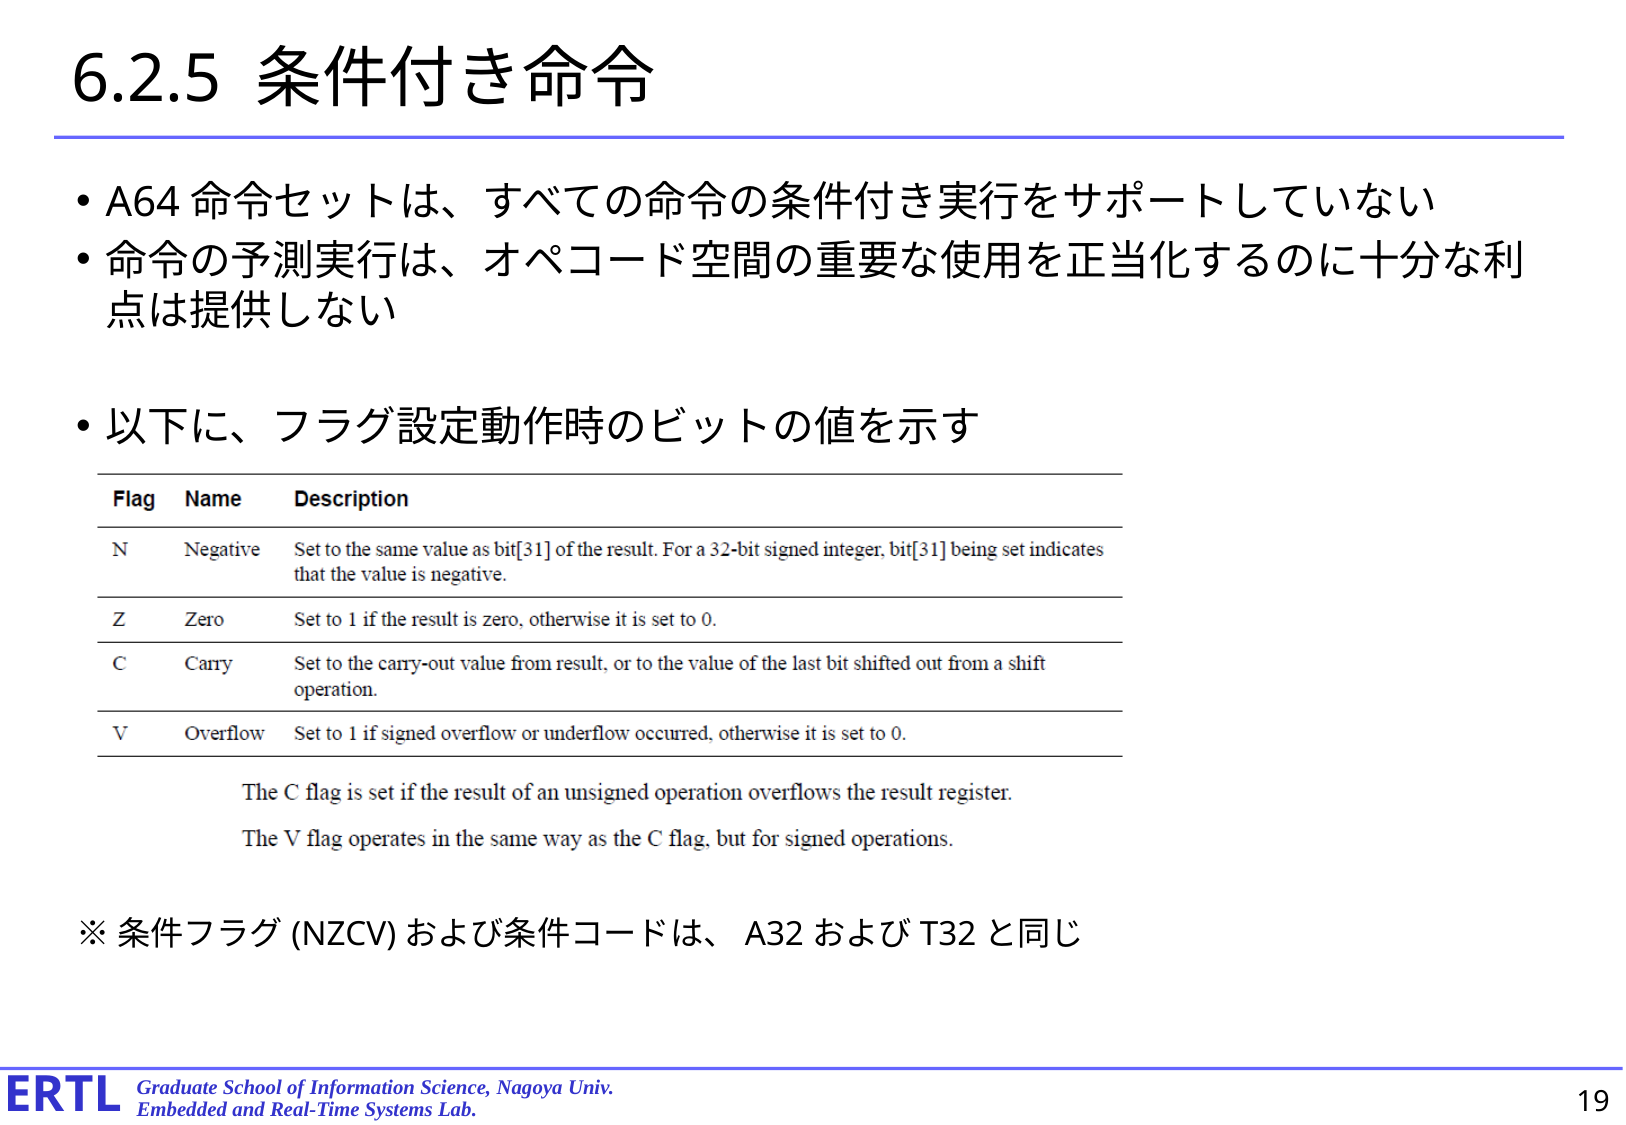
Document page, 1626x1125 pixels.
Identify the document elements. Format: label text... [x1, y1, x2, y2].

picture [93, 468, 1126, 854]
title 6.2.5 条件付き命令 [56, 37, 1504, 113]
list A64命令セットは、すべての命令の条件付き実行をサポートしていない 命令の予測実行は、オペコード空間の重要な使用を正当化するのに十分な利点は提供しない 以下に、フラグ設定動作時のビットの値を示す ※条件フラグ(NZCV)および条件コードは、A32およびT32と同じ [60, 167, 1560, 1039]
slide_number 19 [1286, 1074, 1625, 1125]
